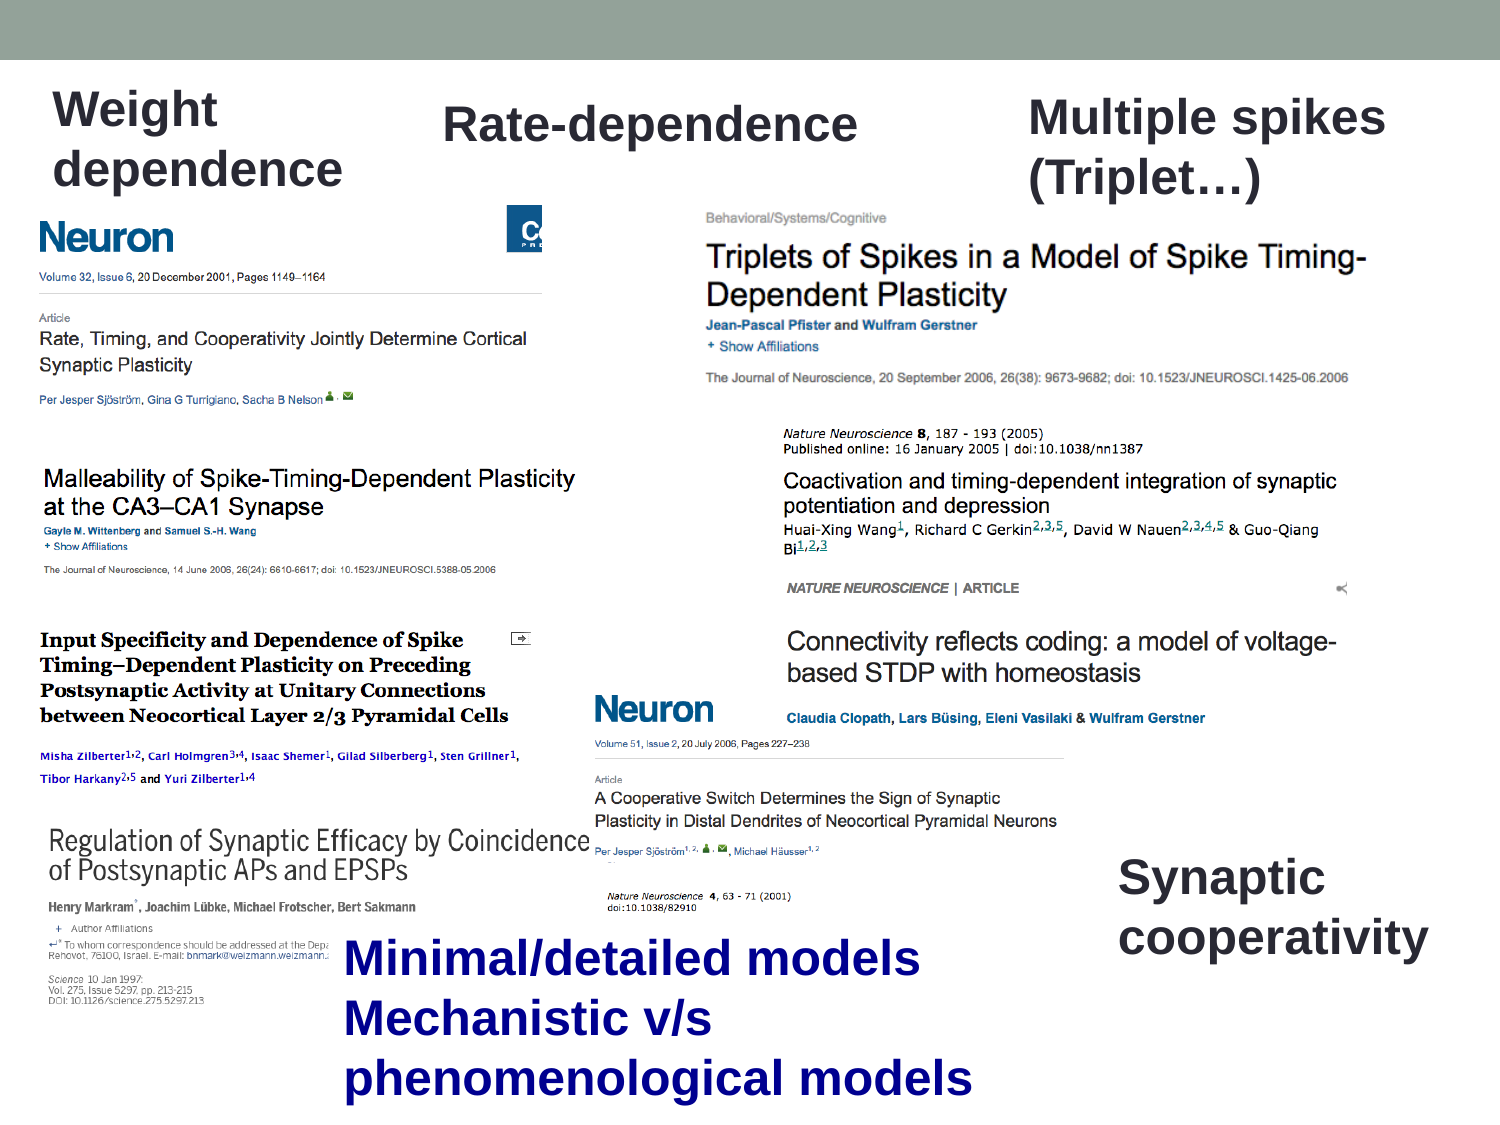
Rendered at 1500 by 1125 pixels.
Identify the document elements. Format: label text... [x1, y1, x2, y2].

picture [699, 205, 1386, 393]
text_box Minimal/detailed models Mechanistic v/s phenomenological models [328, 917, 1127, 1105]
text_box Weight dependence [37, 68, 428, 130]
picture [36, 205, 542, 411]
text_box Rate-dependence [427, 83, 921, 145]
text_box Multiple spikes (Triplet…) [1013, 77, 1500, 138]
text_box Synaptic cooperativity [1102, 836, 1468, 943]
picture [780, 422, 1348, 562]
picture [36, 461, 590, 587]
picture [47, 574, 1347, 1008]
picture [36, 622, 531, 787]
